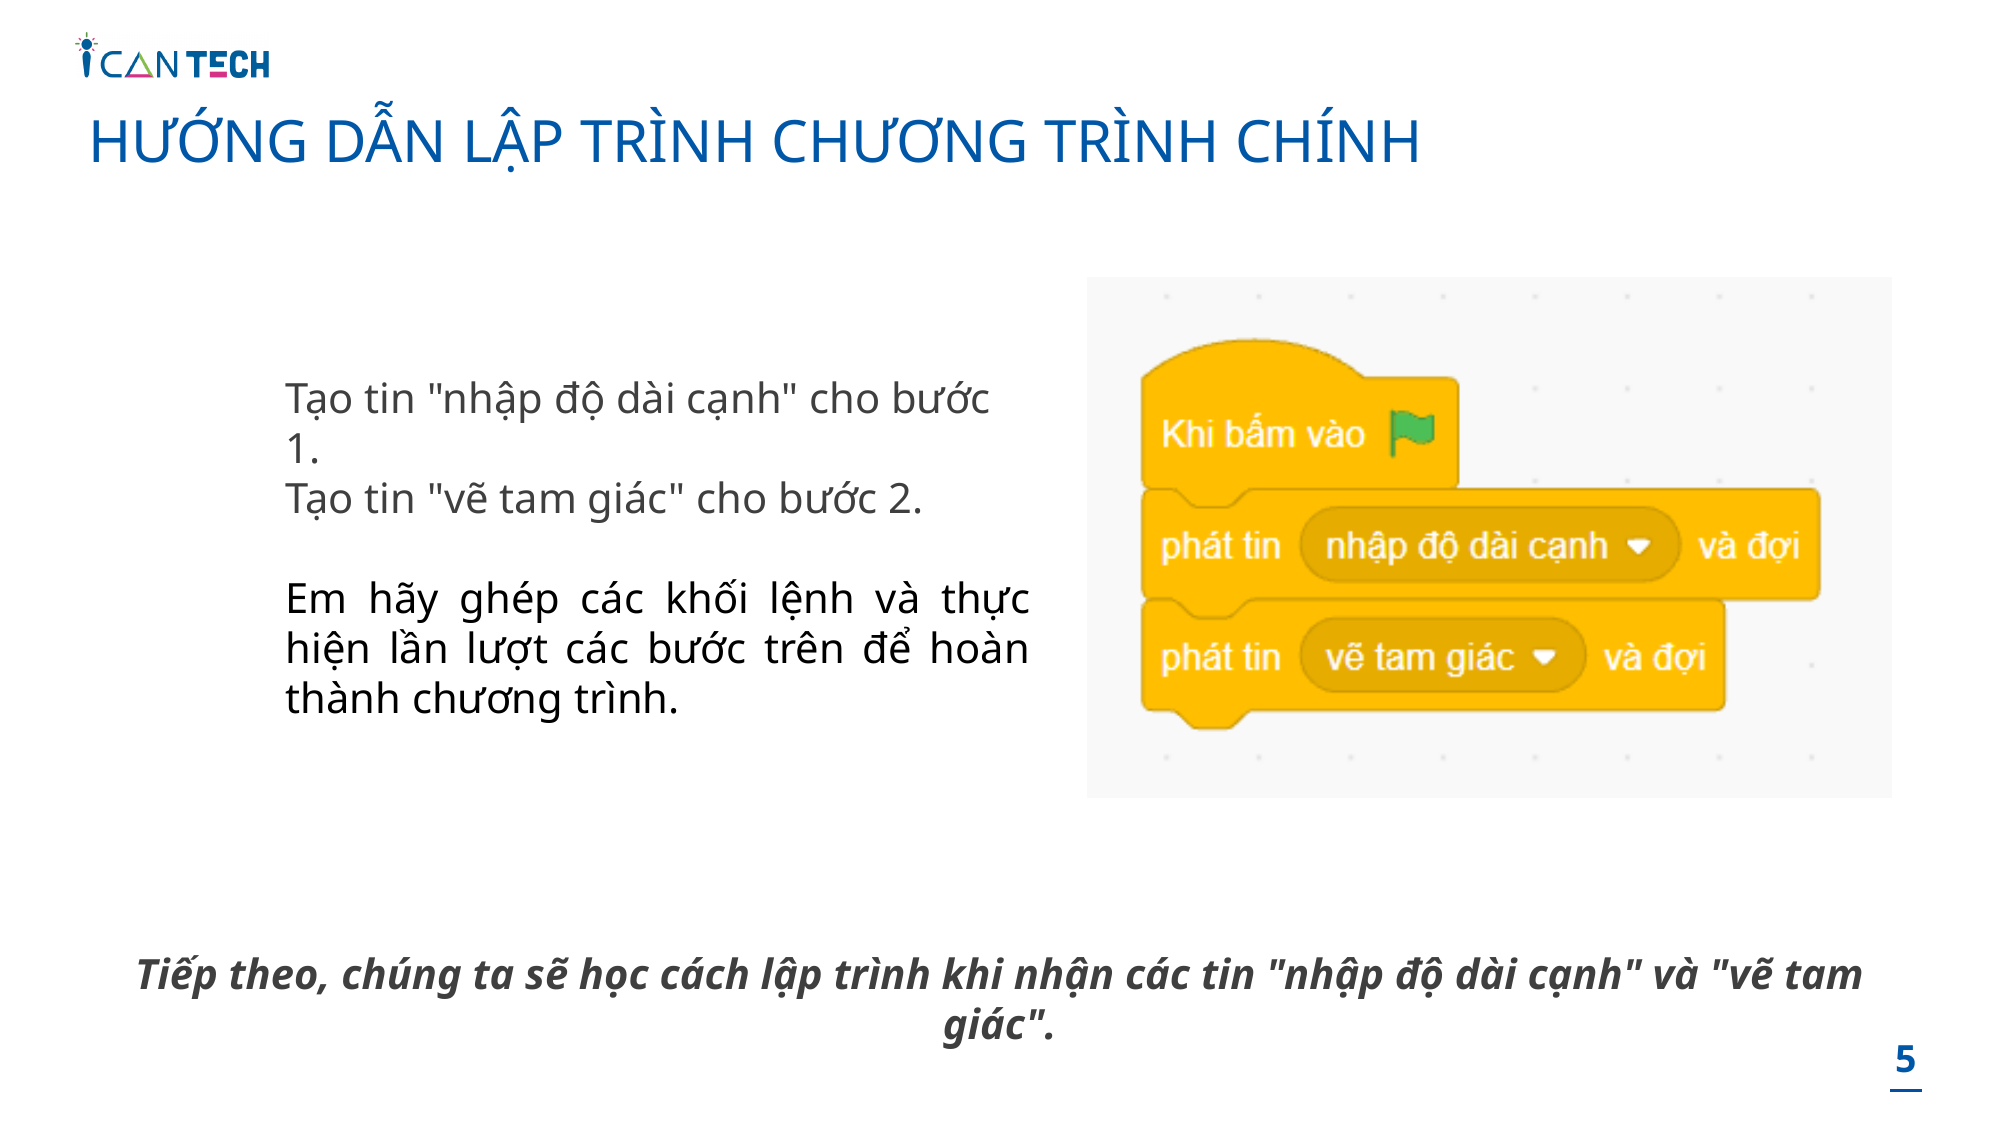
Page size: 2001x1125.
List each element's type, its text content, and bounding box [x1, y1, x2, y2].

title HƯỚNG DẪN LẬP TRÌNH CHƯƠNG TRÌNH CHÍNH [73, 97, 1846, 259]
slide_number 5 [1859, 1031, 1953, 1091]
picture [1087, 277, 1892, 798]
text_box Tạo tin "nhập độ dài cạnh" cho bước 1. Tạo tin "vẽ tam giác" cho bước 2. Em hãy ghép các khối lệnh và thực hiện lần lượt các bước trên để hoàn thành chương trình. [285, 425, 1031, 669]
text_box Tiếp theo, chúng ta sẽ học cách lập trình khi nhận các tin "nhập độ dài cạnh" và "vẽ tam giác". [125, 947, 1875, 1000]
picture [75, 32, 269, 78]
